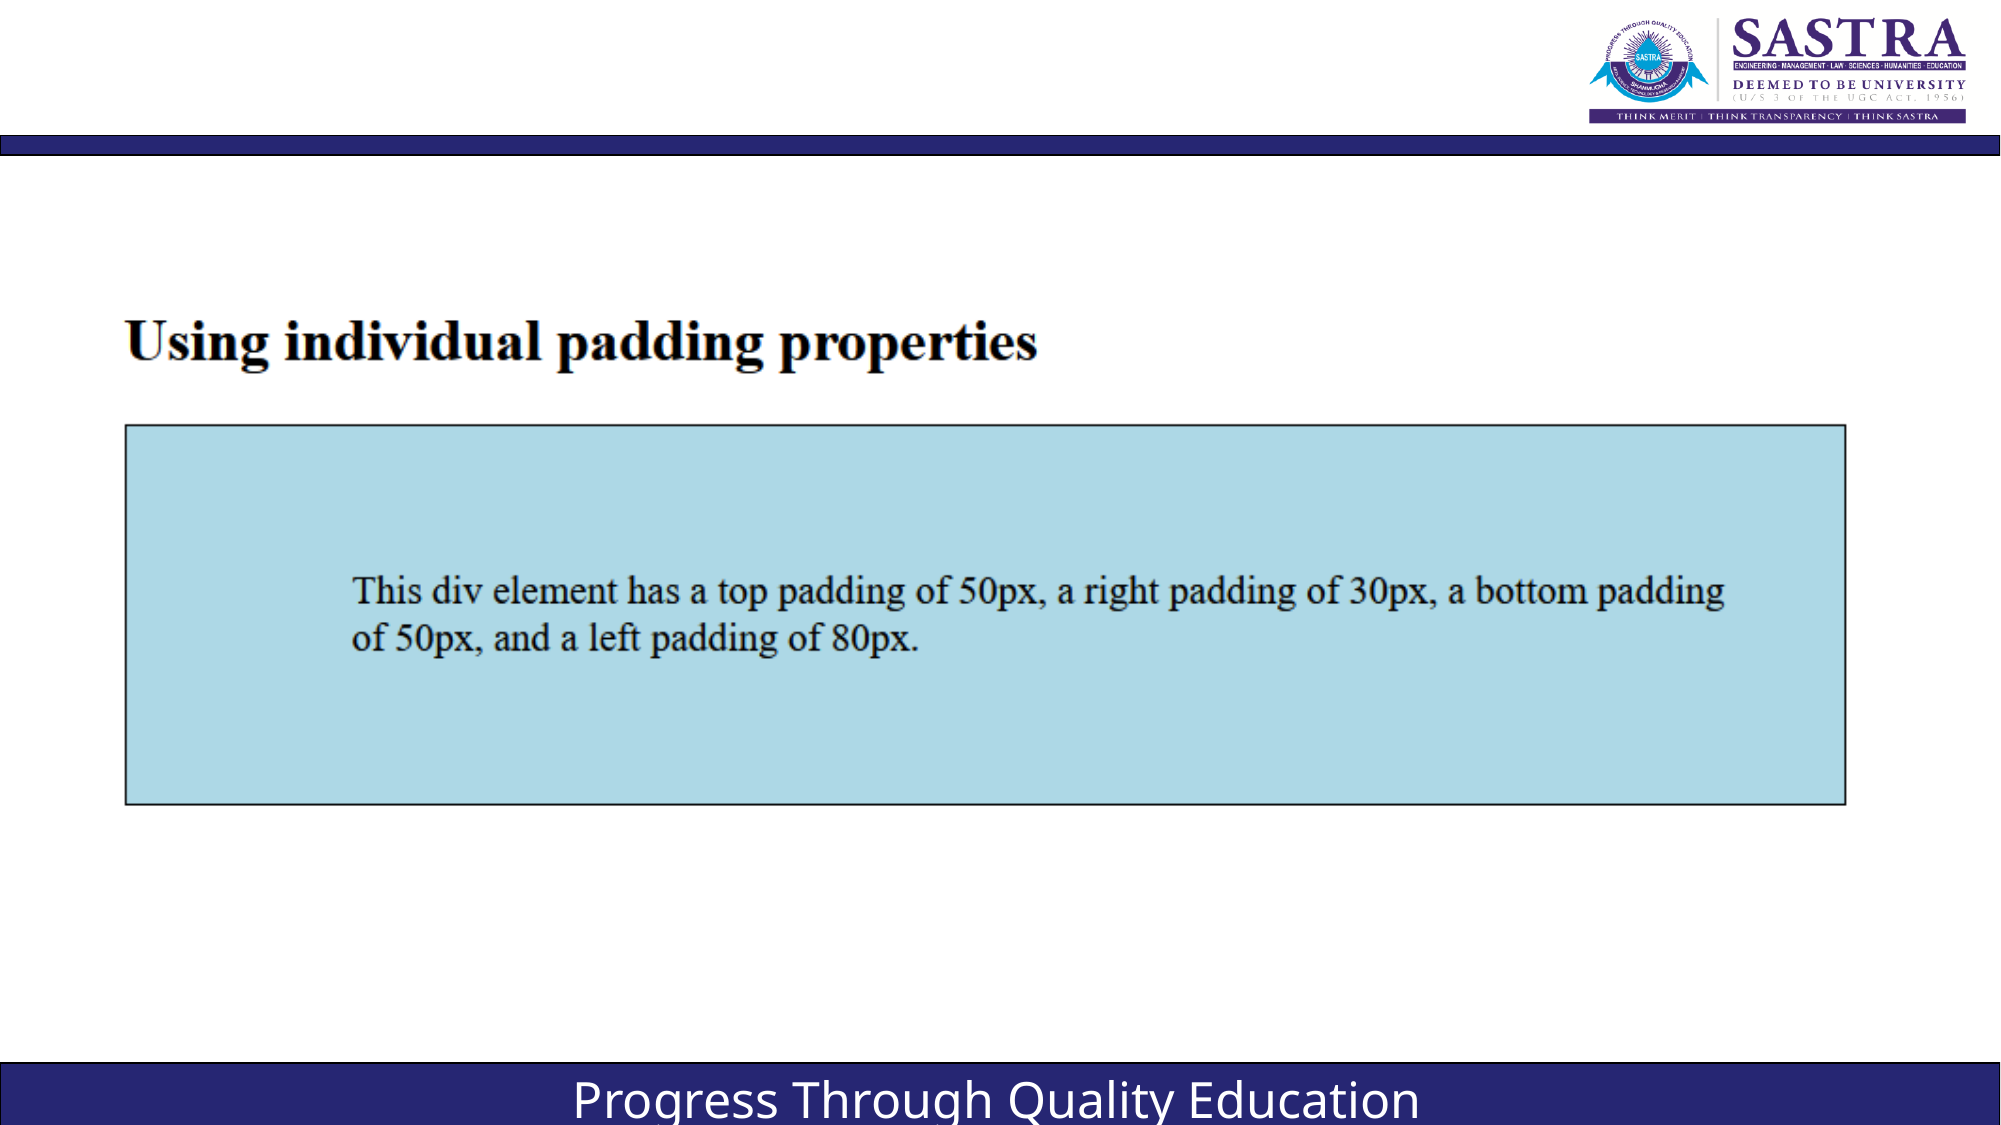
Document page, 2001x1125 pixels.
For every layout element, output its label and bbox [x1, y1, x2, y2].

picture [1566, 10, 1989, 130]
picture [113, 302, 1859, 823]
